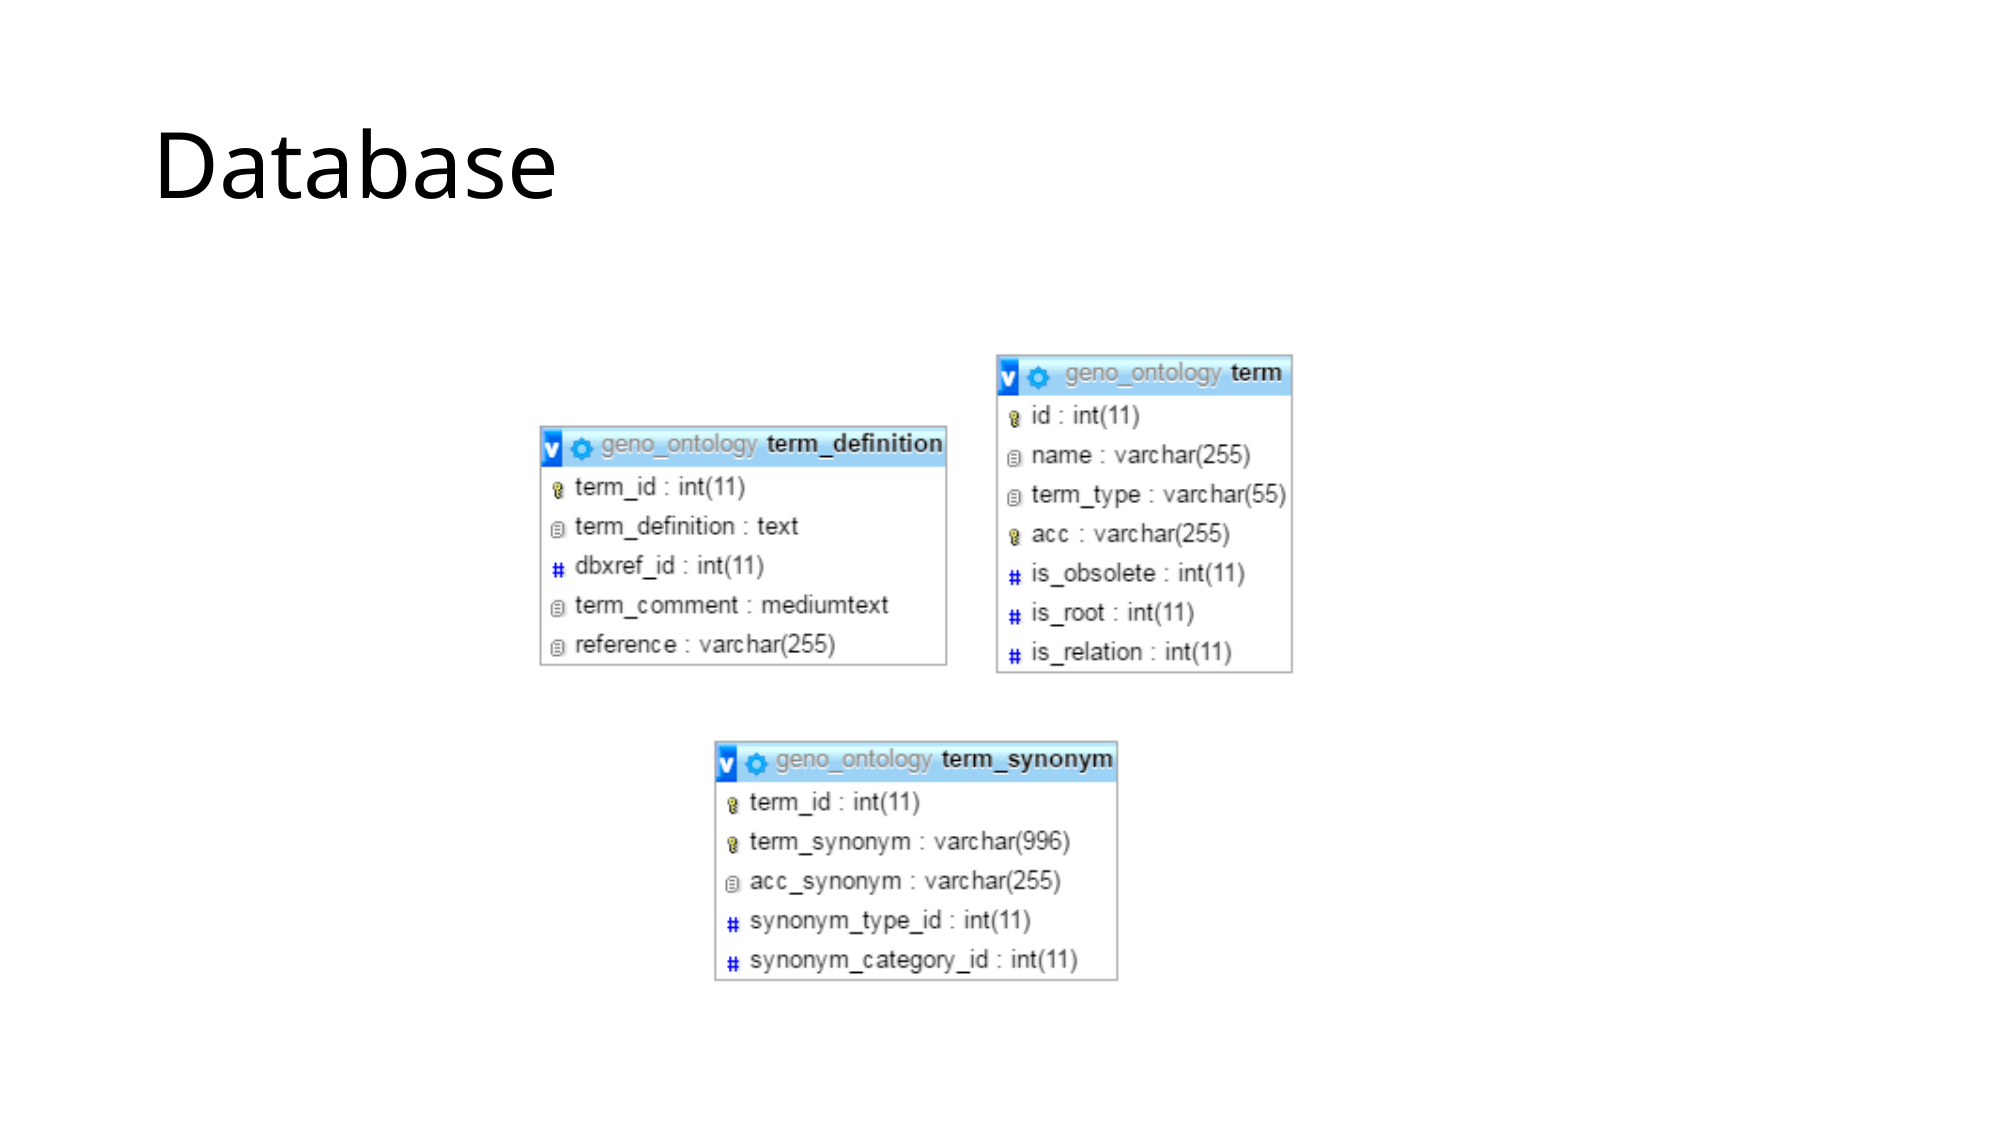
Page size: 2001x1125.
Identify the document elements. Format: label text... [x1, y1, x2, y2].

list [525, 336, 1329, 1002]
title Database [137, 59, 1863, 278]
